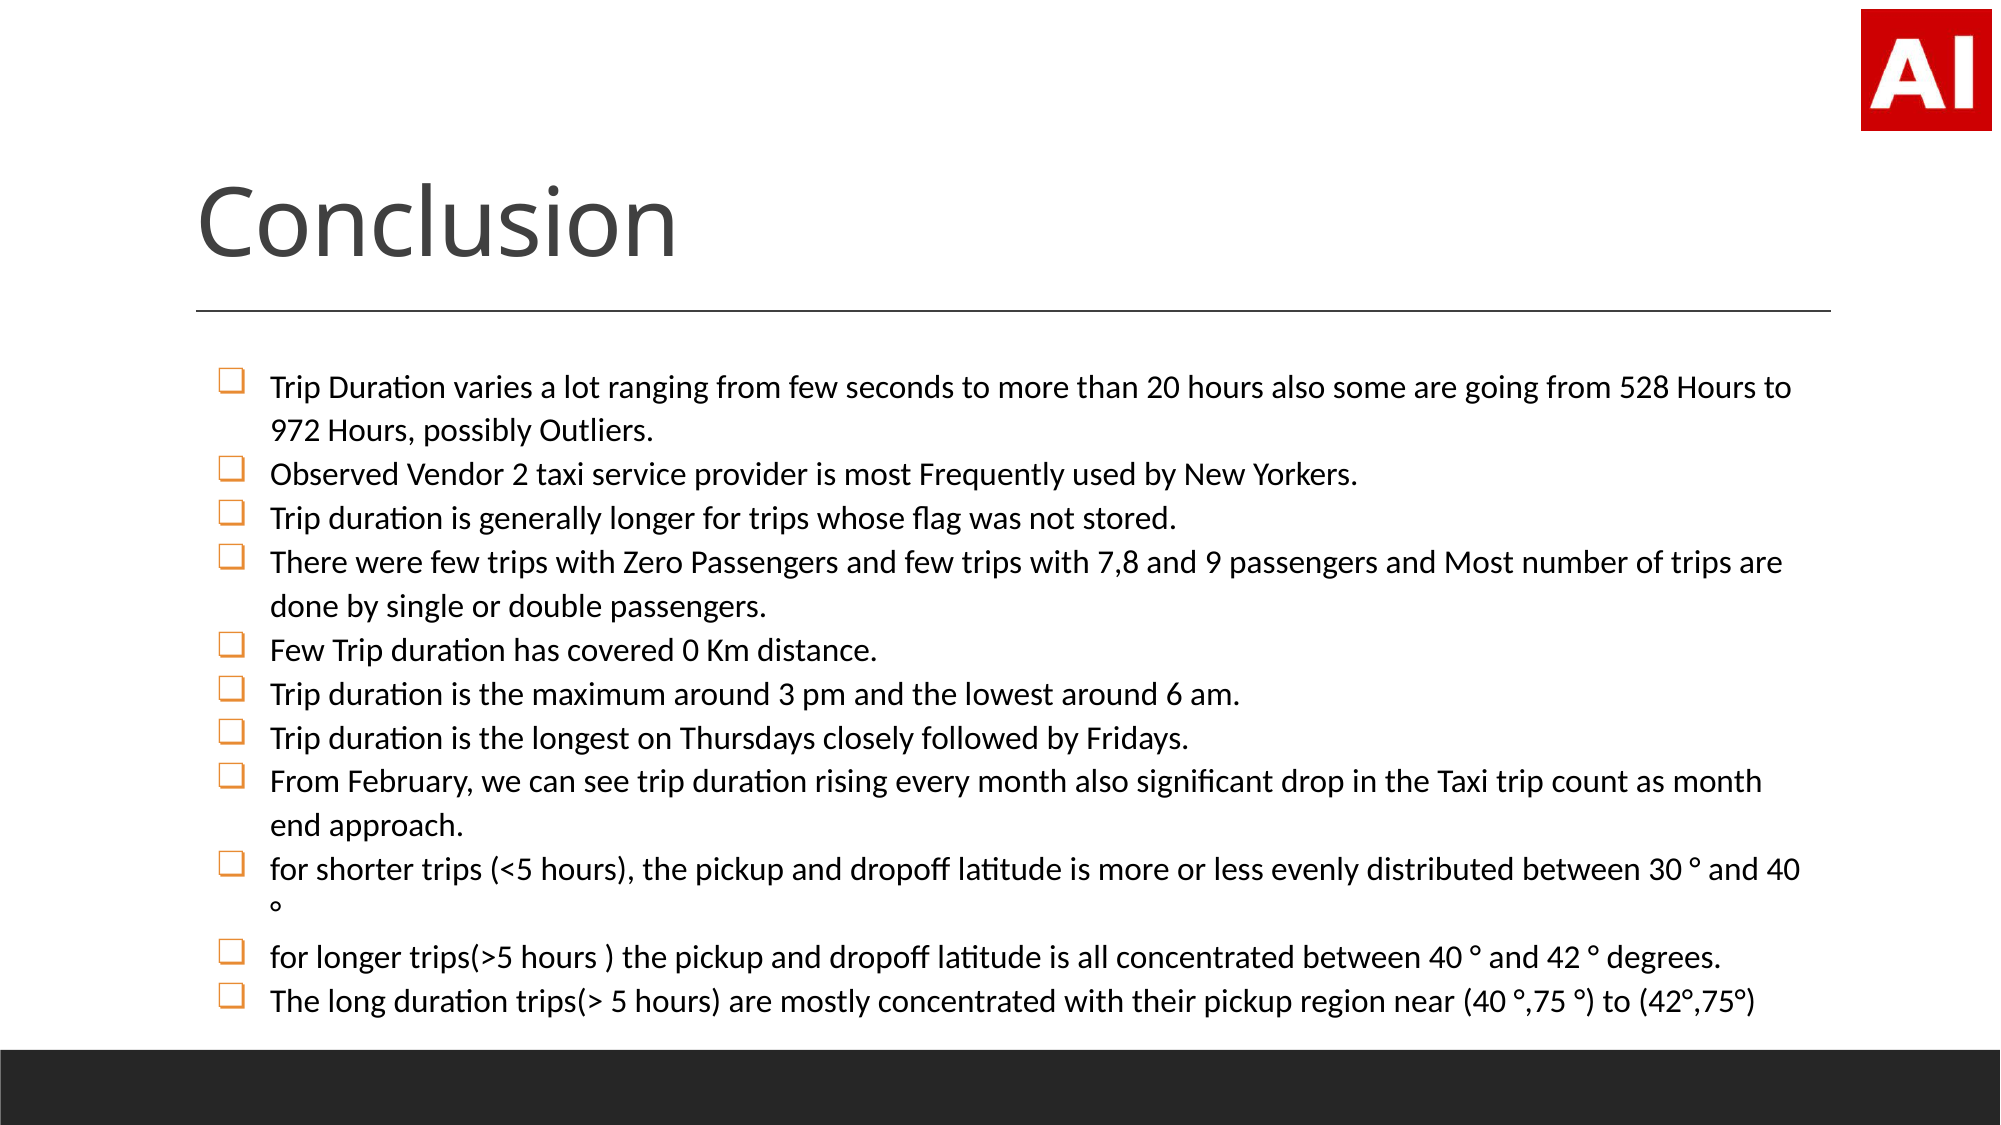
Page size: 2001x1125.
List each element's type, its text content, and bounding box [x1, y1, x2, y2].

list Trip Duration varies a lot ranging from few seconds to more than 20 hours also some are going from 528 Hours to 972 Hours, possibly Outliers. Observed Vendor 2 taxi service provider is most Frequently used by New Yorkers. Trip duration is generally longer for trips whose flag was not stored. There were few trips with Zero Passengers and few trips with 7,8 and 9 passengers and Most number of trips are done by single or double passengers. Few Trip duration has covered 0 Km distance. Trip duration is the maximum around 3 pm and the lowest around 6 am. Trip duration is the longest on Thursdays closely followed by Fridays. From February, we can see trip duration rising every month also significant drop in the Taxi trip count as month end approach. for shorter trips (<5 hours), the pickup and dropoff latitude is more or less evenly distributed between 30 ° and 40 ° for longer trips(>5 hours ) the pickup and dropoff latitude is all concentrated between 40 ° and 42 ° degrees. The long duration trips(> 5 hours) are mostly concentrated with their pickup region near (40 °,75 °) to (42°,75°) [179, 345, 1830, 1125]
picture [1861, 8, 1992, 132]
title Conclusion [180, 47, 1830, 285]
